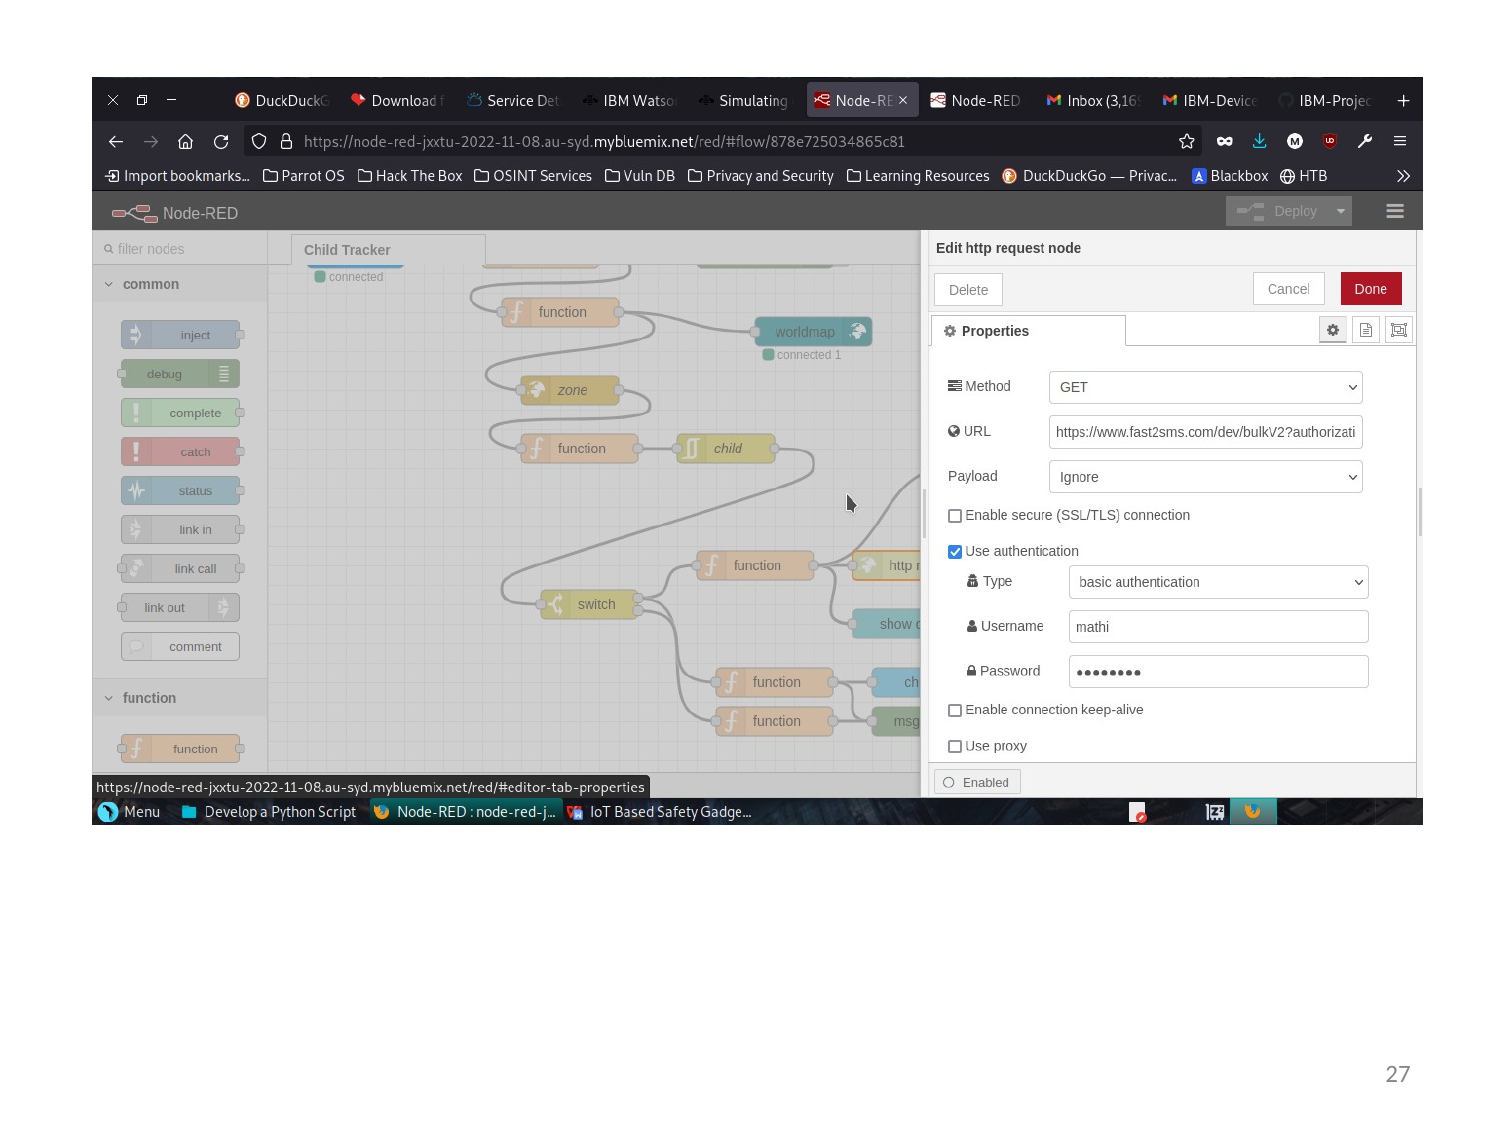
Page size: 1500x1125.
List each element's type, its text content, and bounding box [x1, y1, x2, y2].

slide_number 12 [1379, 1060, 1417, 1125]
picture [92, 76, 1423, 825]
